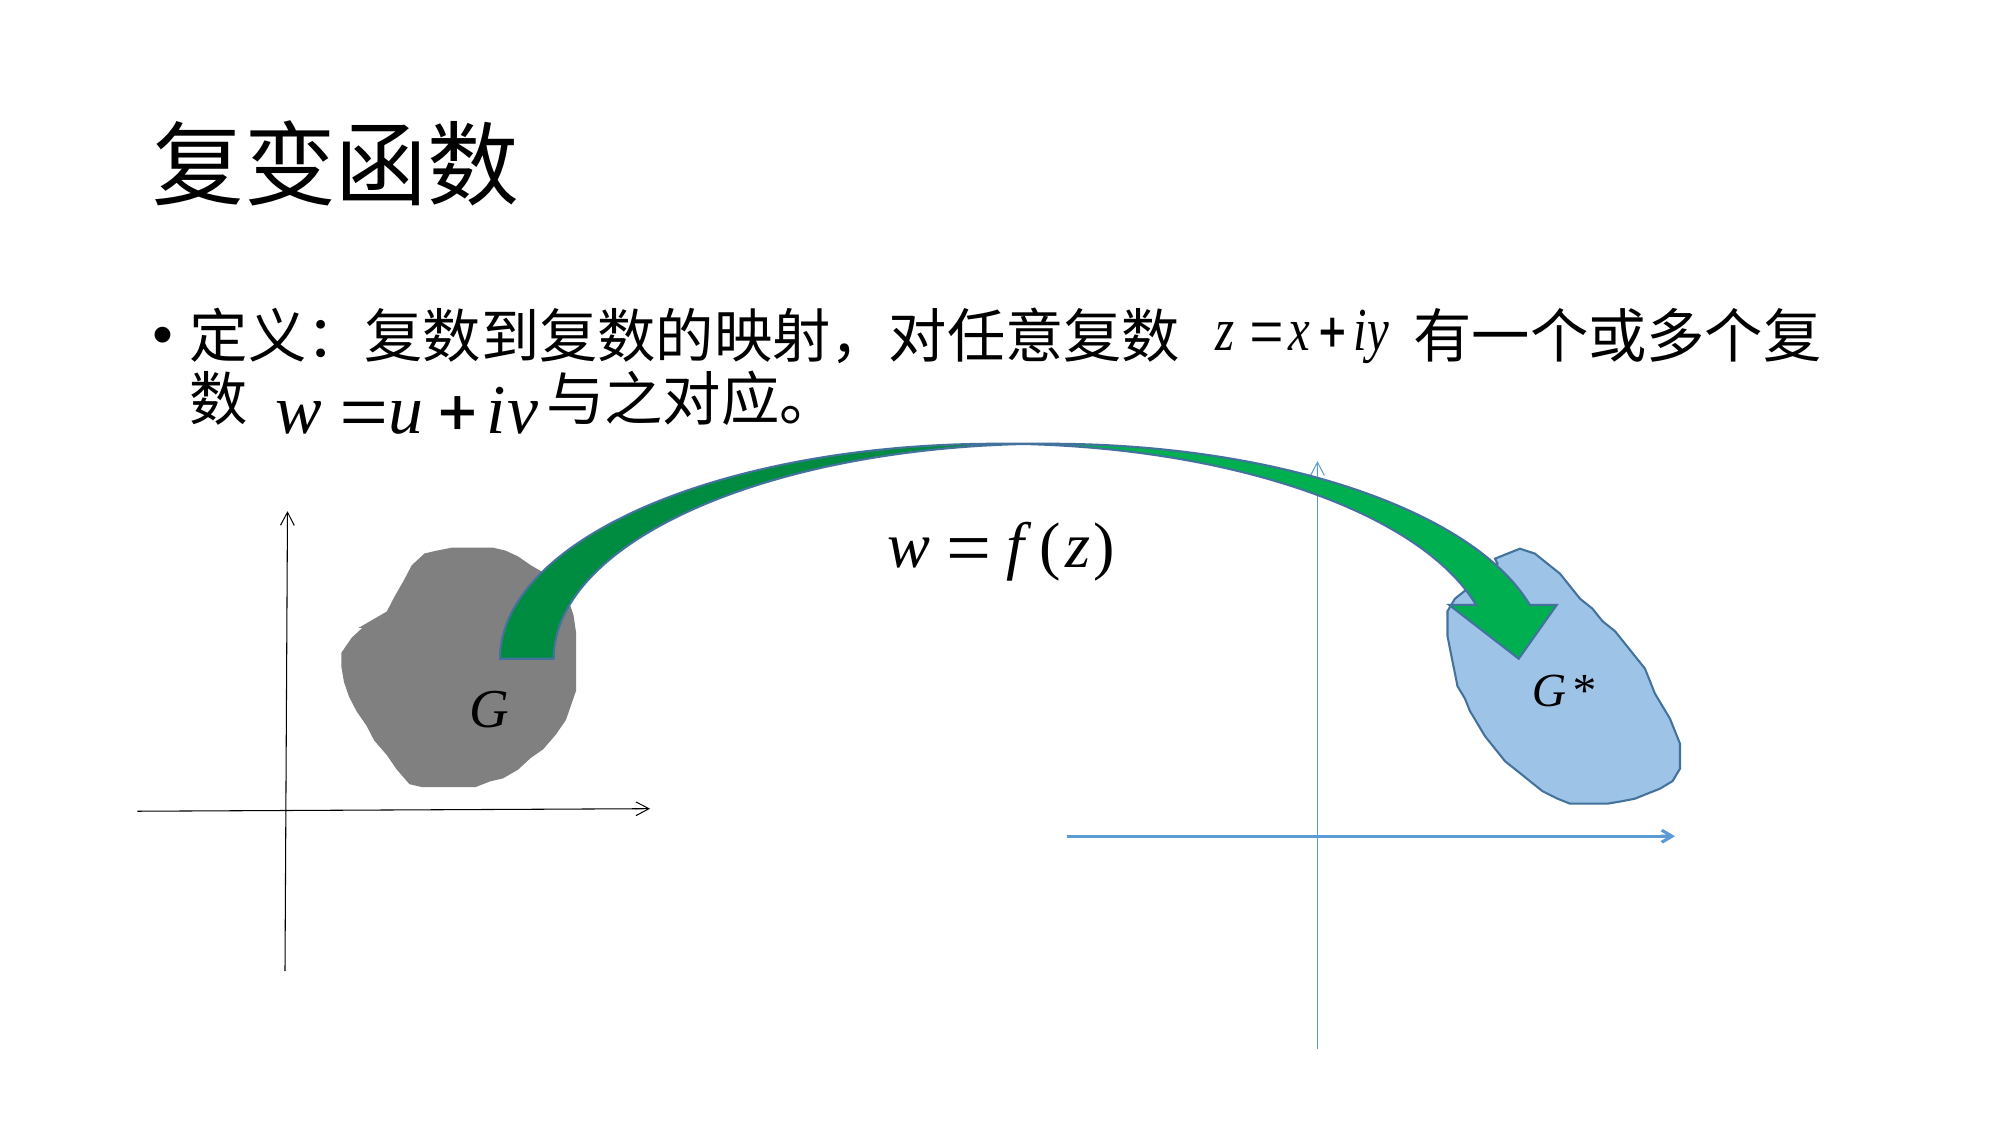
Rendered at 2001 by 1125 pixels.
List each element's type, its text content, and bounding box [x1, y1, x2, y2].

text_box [1526, 662, 1602, 719]
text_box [462, 676, 523, 741]
text_box [498, 442, 1317, 660]
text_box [288, 808, 650, 812]
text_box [876, 508, 1124, 595]
list 定义：复数到复数的映射，对任意复数 有一个或多个复数 与之对应。 [137, 299, 1863, 1014]
title 复变函数 [137, 59, 1863, 278]
text_box [1446, 547, 1682, 805]
text_box [341, 547, 577, 788]
text_box [1318, 476, 1559, 661]
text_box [137, 808, 284, 812]
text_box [284, 511, 288, 972]
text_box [1205, 299, 1398, 376]
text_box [263, 375, 549, 452]
